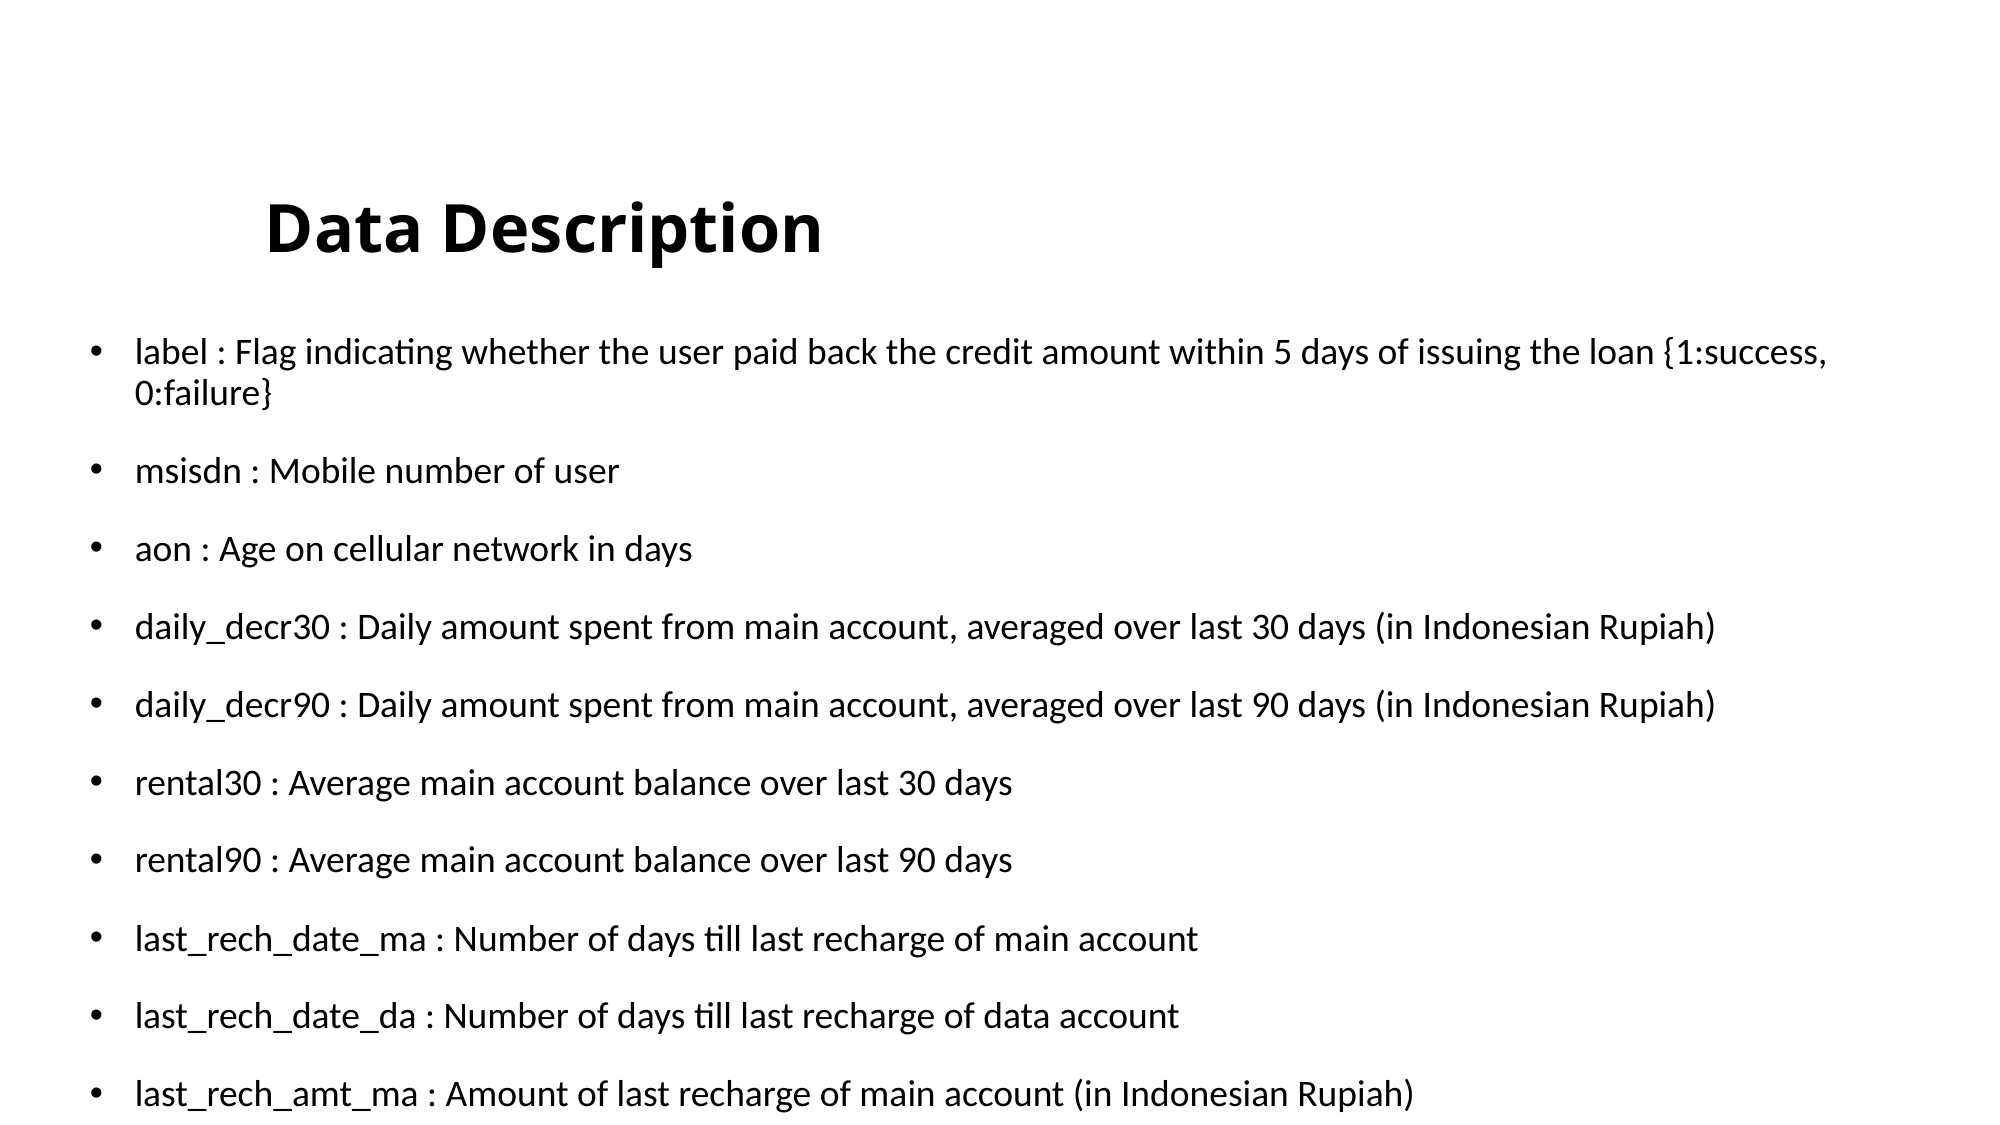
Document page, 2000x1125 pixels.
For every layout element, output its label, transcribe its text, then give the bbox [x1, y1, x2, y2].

list label : Flag indicating whether the user paid back the credit amount within 5 days of issuing the loan {1:success, 0:failure} msisdn : Mobile number of user aon : Age on cellular network in days daily_decr30 : Daily amount spent from main account, averaged over last 30 days (in Indonesian Rupiah) daily_decr90 : Daily amount spent from main account, averaged over last 90 days (in Indonesian Rupiah) rental30 : Average main account balance over last 30 days rental90 : Average main account balance over last 90 days last_rech_date_ma : Number of days till last recharge of main account last_rech_date_da : Number of days till last recharge of data account last_rech_amt_ma : Amount of last recharge of main account (in Indonesian Rupiah) cnt_ma_rech30 : Number of times main account got recharged in last 30 days fr_ma_rech30 : Frequency of main account recharged in last 30 days [74, 324, 1963, 888]
title Data Description [249, 99, 1750, 275]
